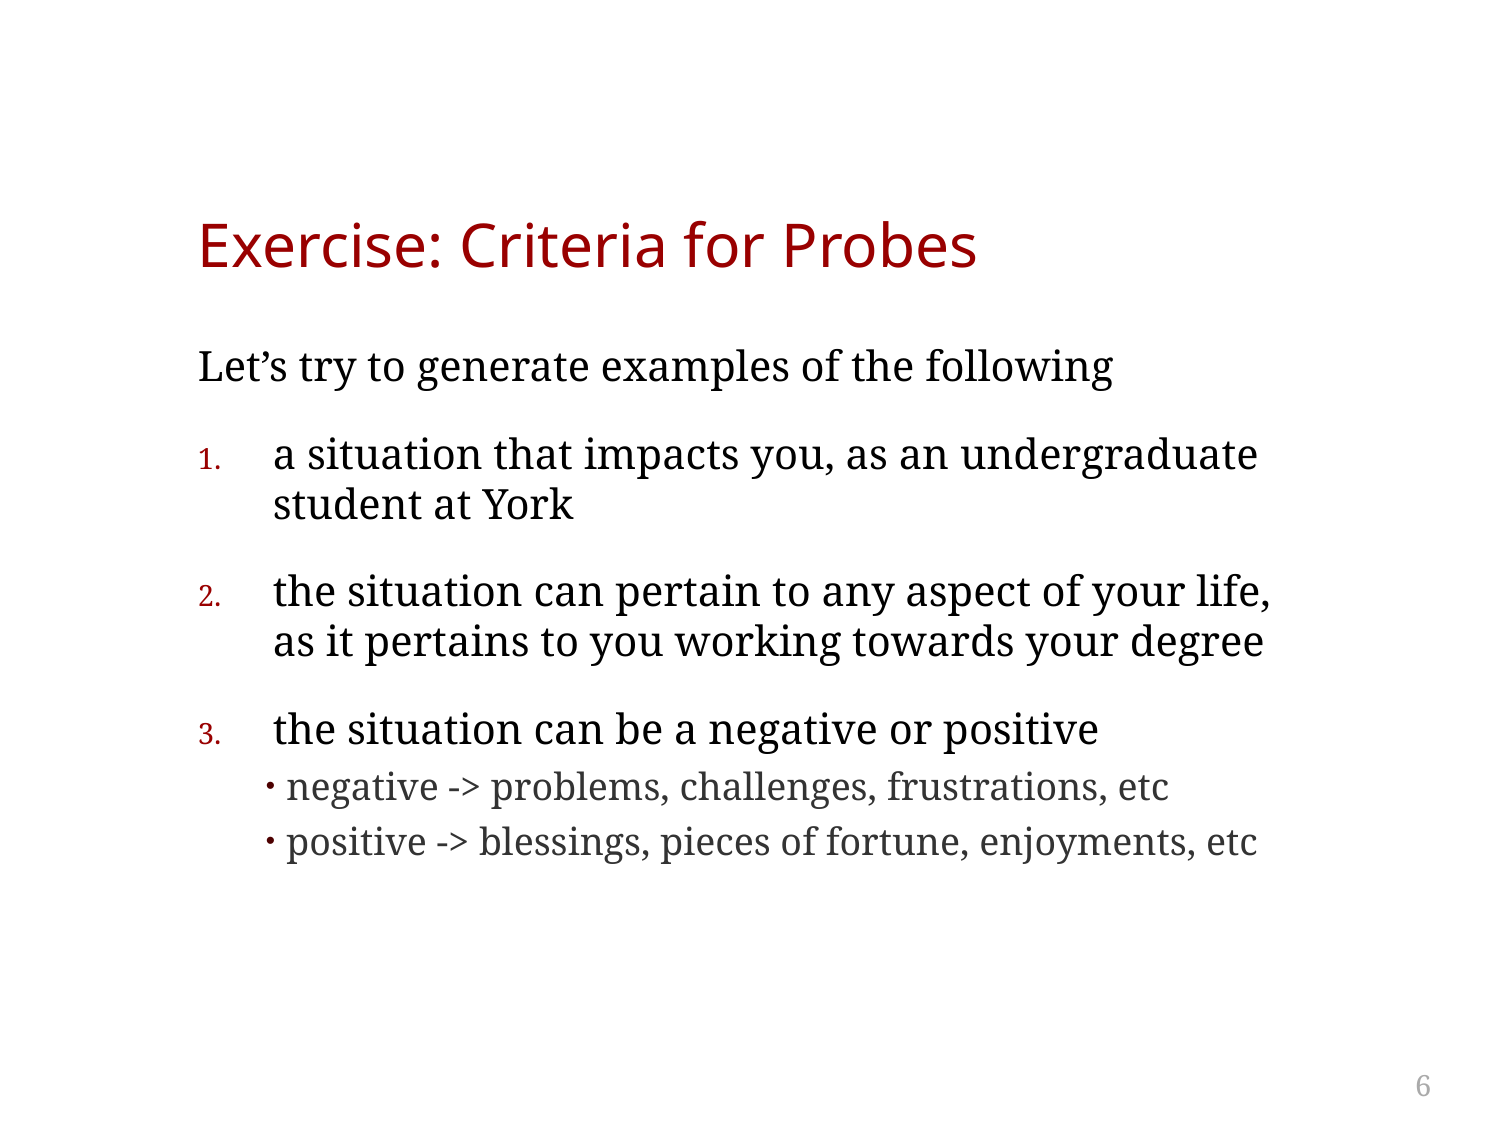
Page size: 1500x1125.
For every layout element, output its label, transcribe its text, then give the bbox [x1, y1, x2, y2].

slide_number 6 [1349, 1050, 1498, 1125]
title Exercise: Criteria for Probes [190, 203, 1310, 337]
list Let’s try to generate examples of the following a situation that impacts you, as an undergraduate student at York the situation can pertain to any aspect of your life, as it pertains to you working towards your degree the situation can be a negative or positive negative -> problems, challenges, frustrations, etc positive -> blessings, pieces of fortune, enjoyments, etc [190, 337, 1310, 1125]
